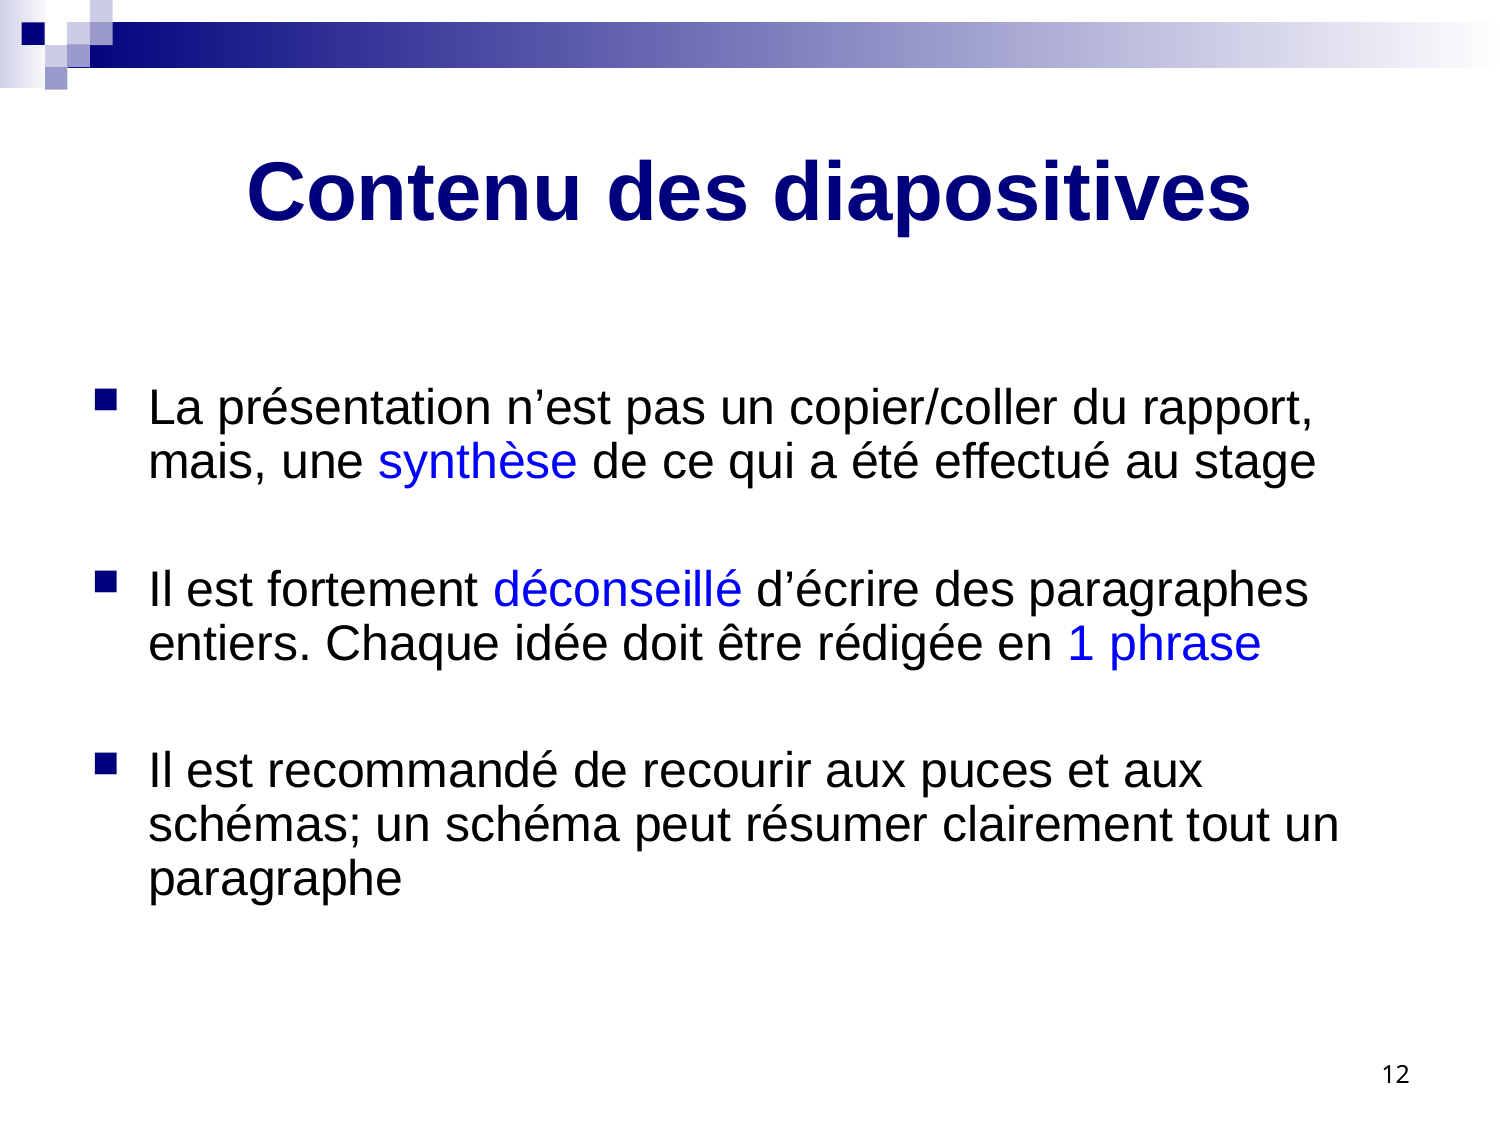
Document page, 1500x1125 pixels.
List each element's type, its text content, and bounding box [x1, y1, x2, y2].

text_box 12 [1074, 1072, 1425, 1100]
list La présentation n’est pas un copier/coller du rapport, mais, une synthèse de ce qui a été effectué au stage Il est fortement déconseillé d’écrire des paragraphes entiers. Chaque idée doit être rédigée en 1 phrase Il est recommandé de recourir aux puces et aux schémas; un schéma peut résumer clairement tout un paragraphe [76, 373, 1427, 1072]
title Contenu des diapositives [75, 75, 1425, 300]
